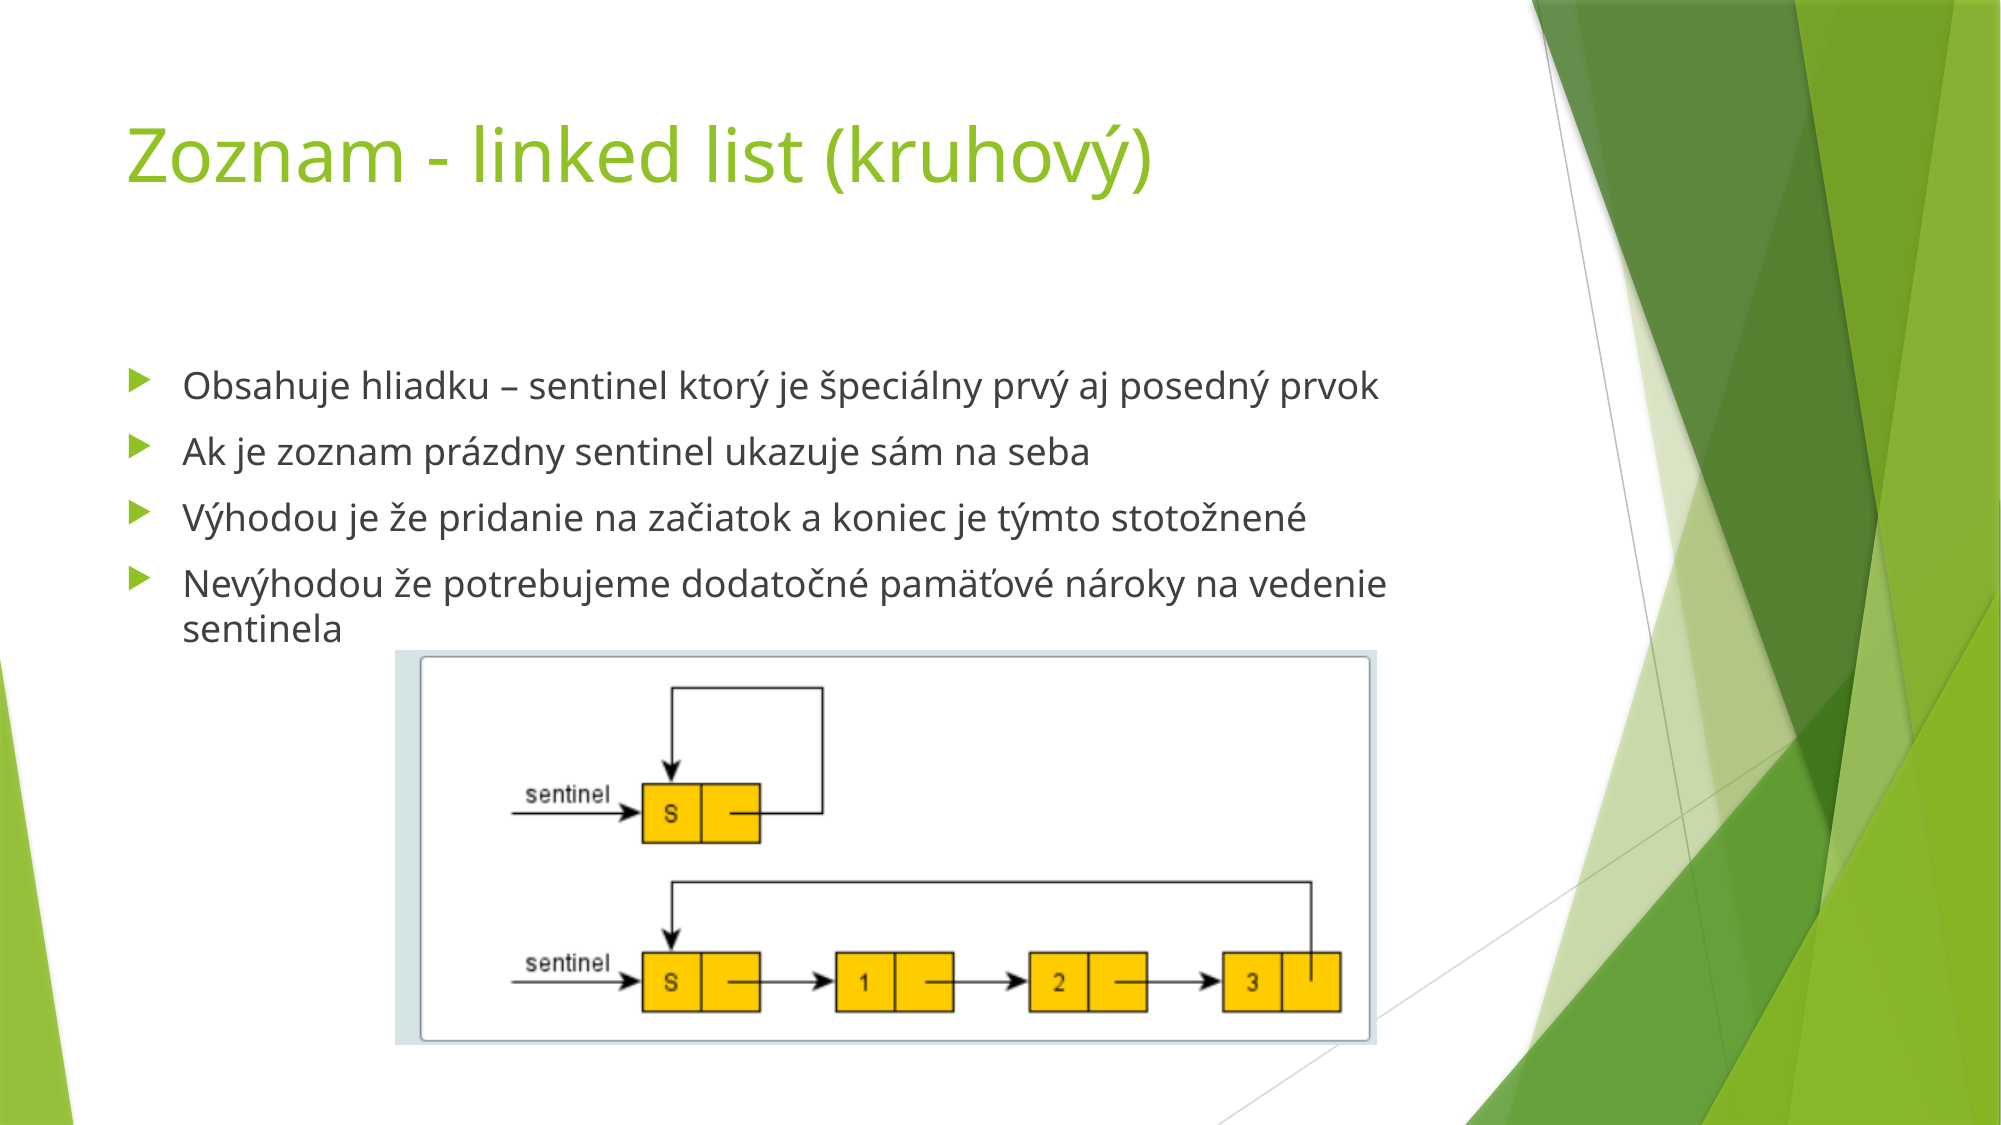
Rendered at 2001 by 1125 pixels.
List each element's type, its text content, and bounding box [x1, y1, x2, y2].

picture [395, 649, 1378, 1045]
title Zoznam - linked list (kruhový) [111, 99, 1522, 317]
list Obsahuje hliadku – sentinel ktorý je špeciálny prvý aj posedný prvok Ak je zoznam prázdny sentinel ukazuje sám na seba Výhodou je že pridanie na začiatok a koniec je týmto stotožnené Nevýhodou že potrebujeme dodatočné pamäťové nároky na vedenie sentinela [111, 354, 1522, 992]
